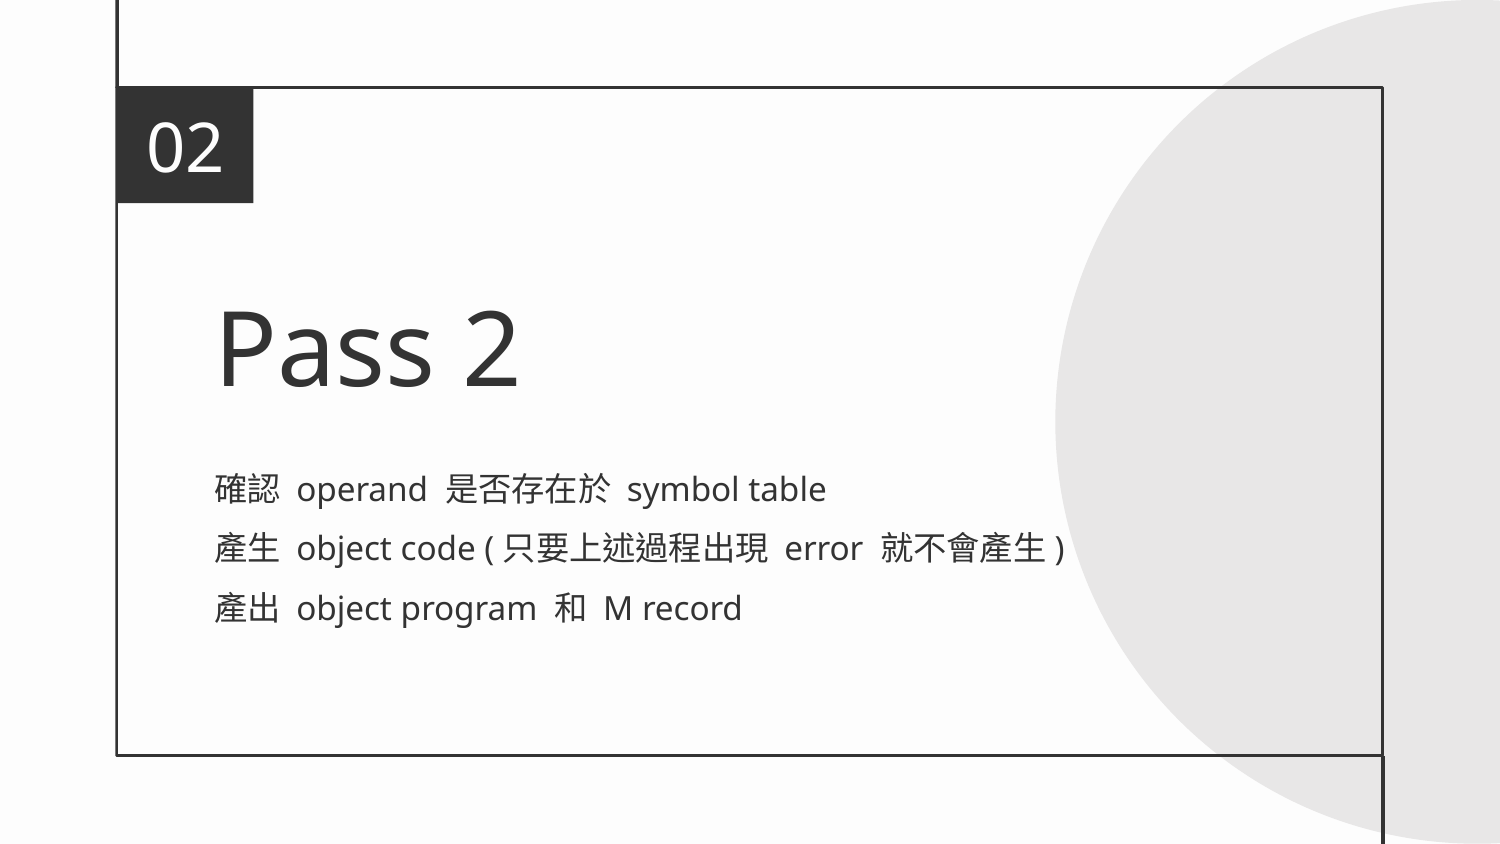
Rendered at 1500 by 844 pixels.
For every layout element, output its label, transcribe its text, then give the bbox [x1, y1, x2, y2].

title Pass 2 [199, 283, 1031, 422]
subtitle 確認 operand 是否存在於 symbol table 產生 object code (只要上述過程出現 error 就不會產生) 產出 object program 和 M record [199, 432, 1225, 645]
title 02 [118, 87, 254, 204]
